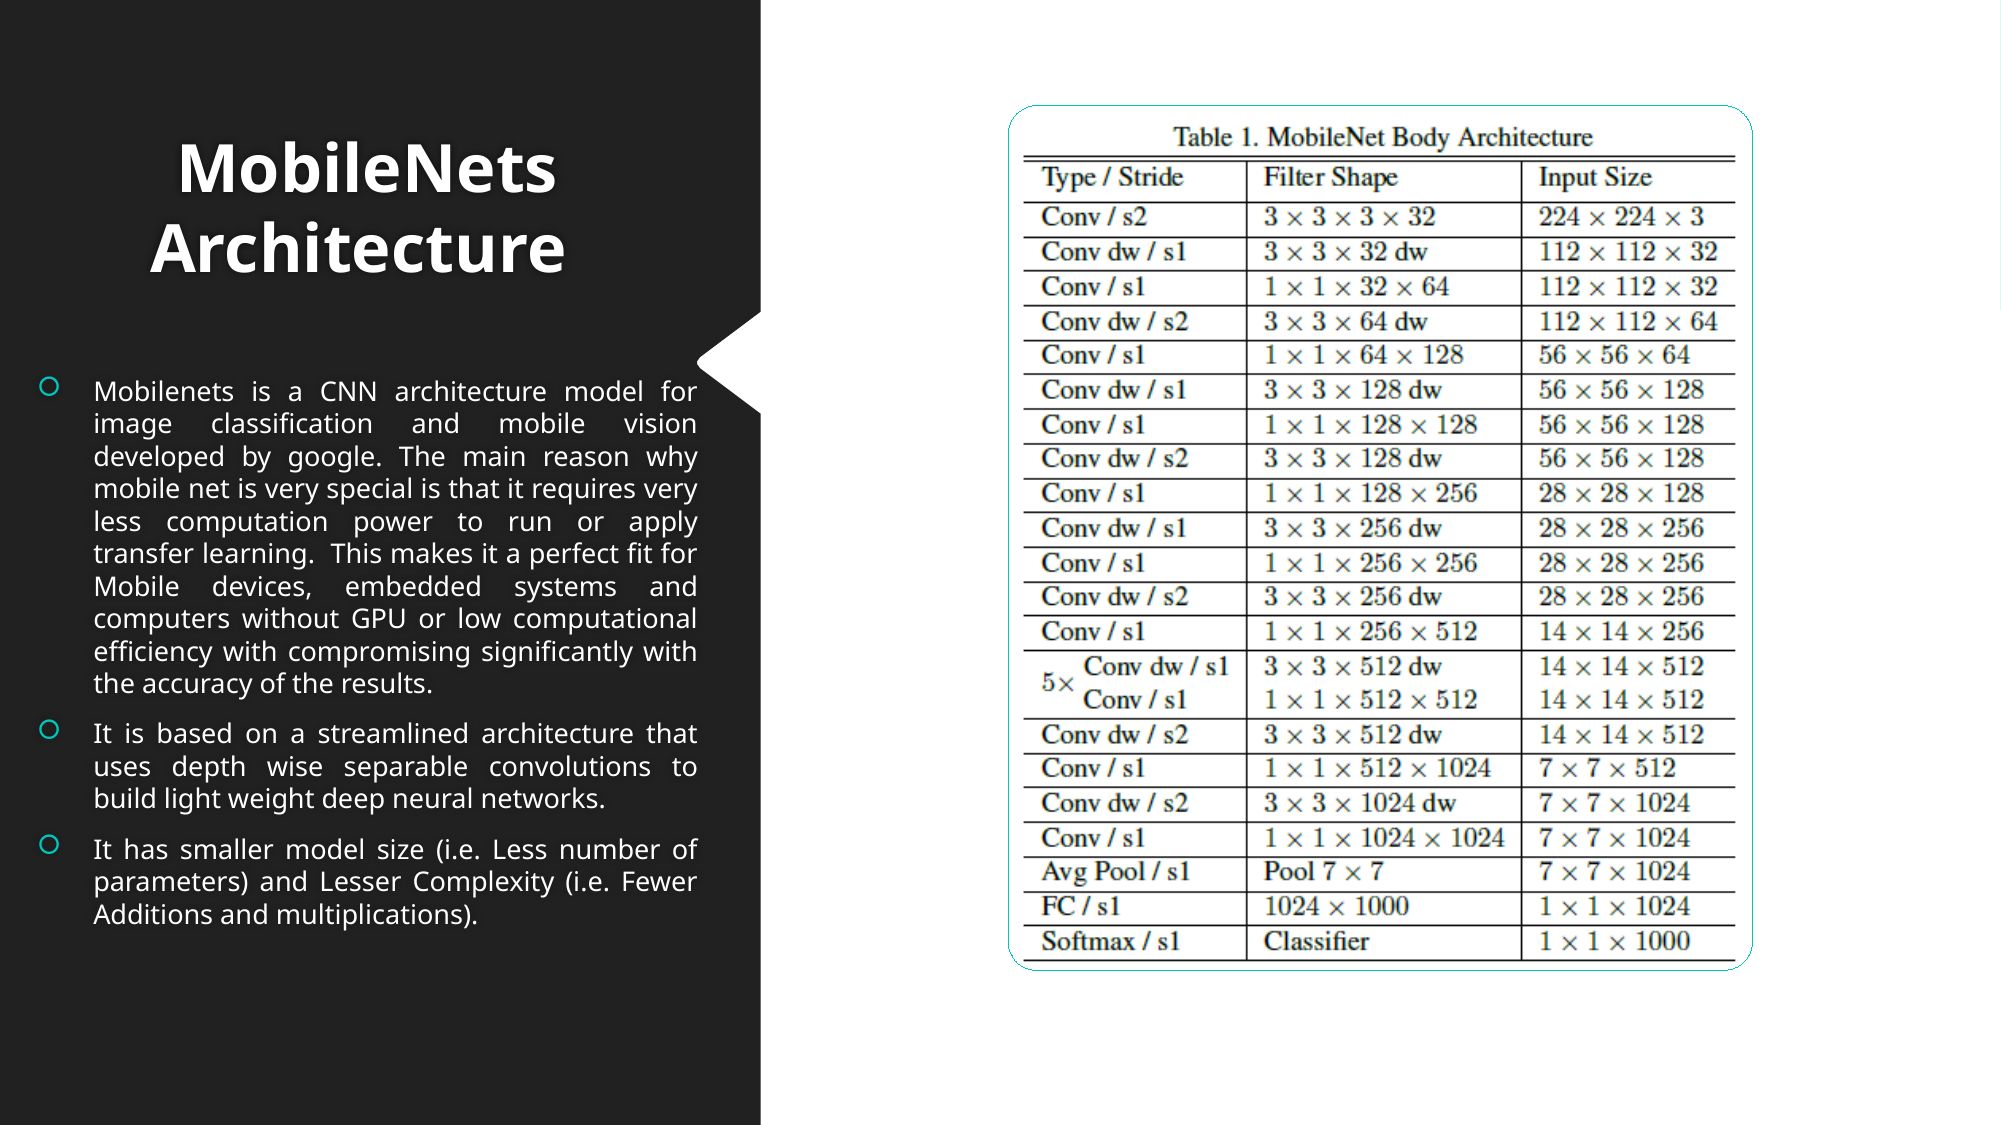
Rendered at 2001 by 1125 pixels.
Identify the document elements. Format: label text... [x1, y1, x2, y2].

text_box [0, 0, 762, 1125]
picture [1007, 105, 1753, 971]
list Mobilenets is a CNN architecture model for image classification and mobile vision developed by google. The main reason why mobile net is very special is that it requires very less computation power to run or apply transfer learning. This makes it a perfect fit for Mobile devices, embedded systems and computers without GPU or low computational efficiency with compromising significantly with the accuracy of the results. It is based on a streamlined architecture that uses depth wise separable convolutions to build light weight deep neural networks. It has smaller model size (i.e. Less number of parameters) and Lesser Complexity (i.e. Fewer Additions and multiplications). [22, 333, 713, 1021]
title MobileNets Architecture [74, 75, 661, 294]
text_box [720, 0, 2000, 1125]
